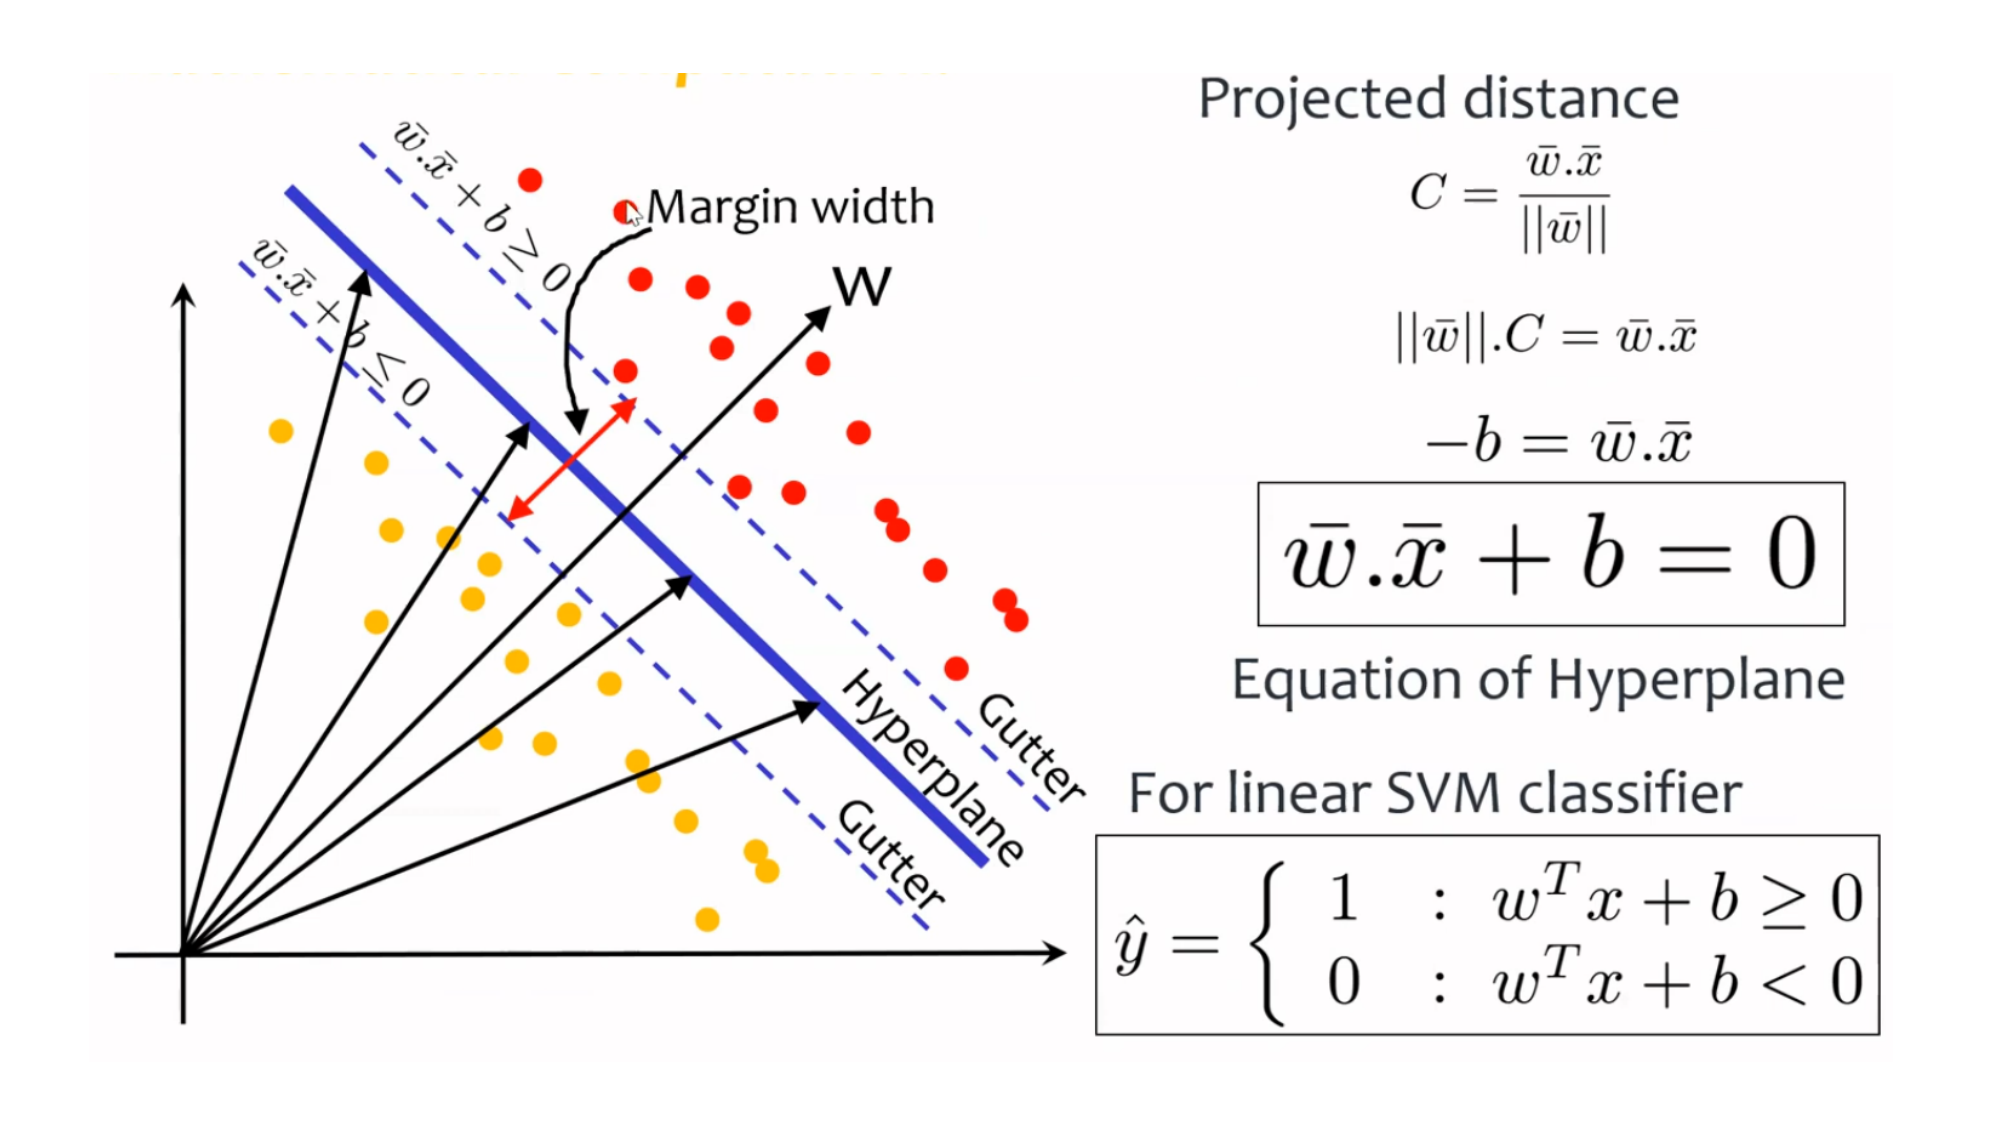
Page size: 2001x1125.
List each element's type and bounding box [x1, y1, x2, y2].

picture [89, 73, 1893, 1062]
